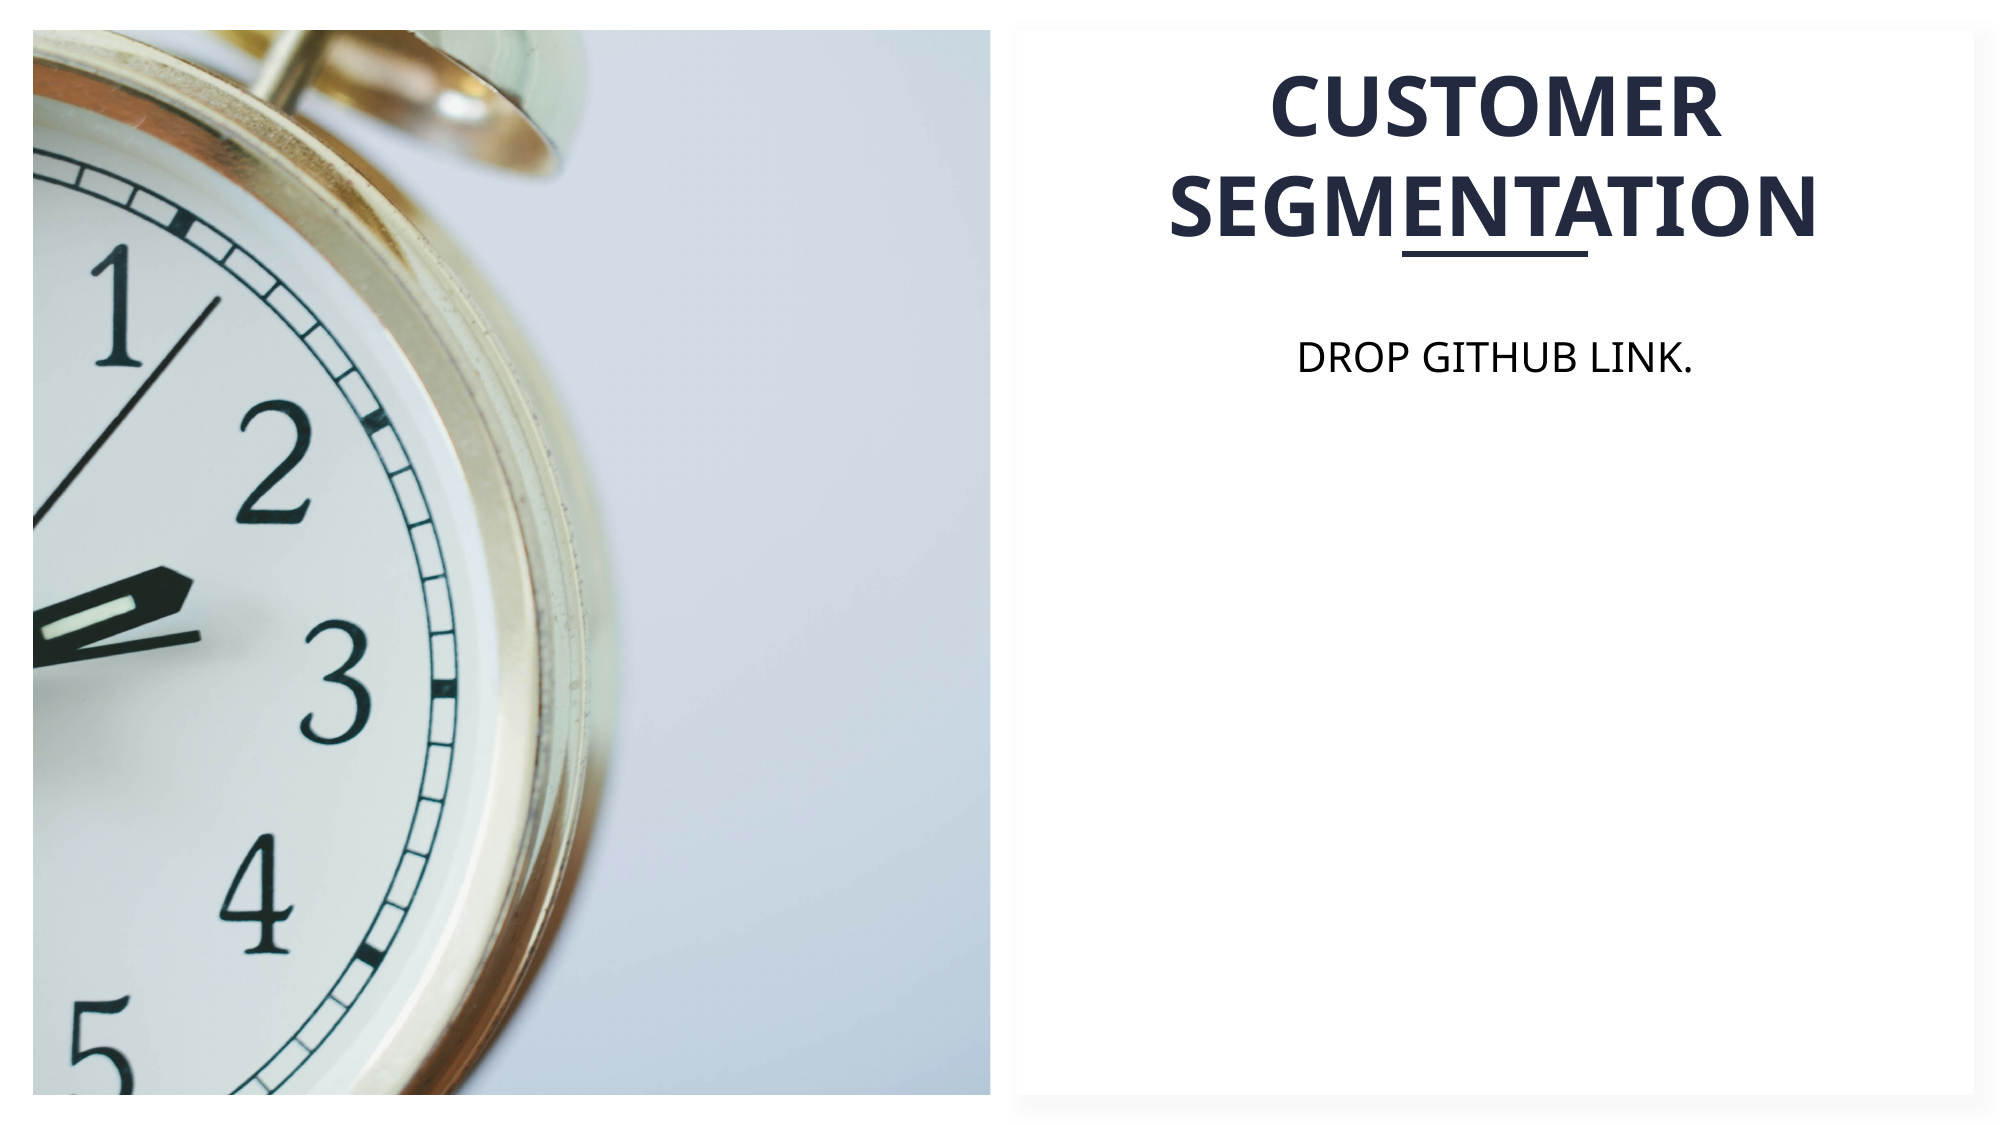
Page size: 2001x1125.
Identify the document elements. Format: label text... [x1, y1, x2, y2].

text_box DROP GITHUB LINK. [1054, 273, 1936, 388]
picture [33, 30, 991, 1095]
text_box [1016, 29, 1975, 1096]
text_box CUSTOMER SEGMENTATION [1054, 45, 1936, 261]
